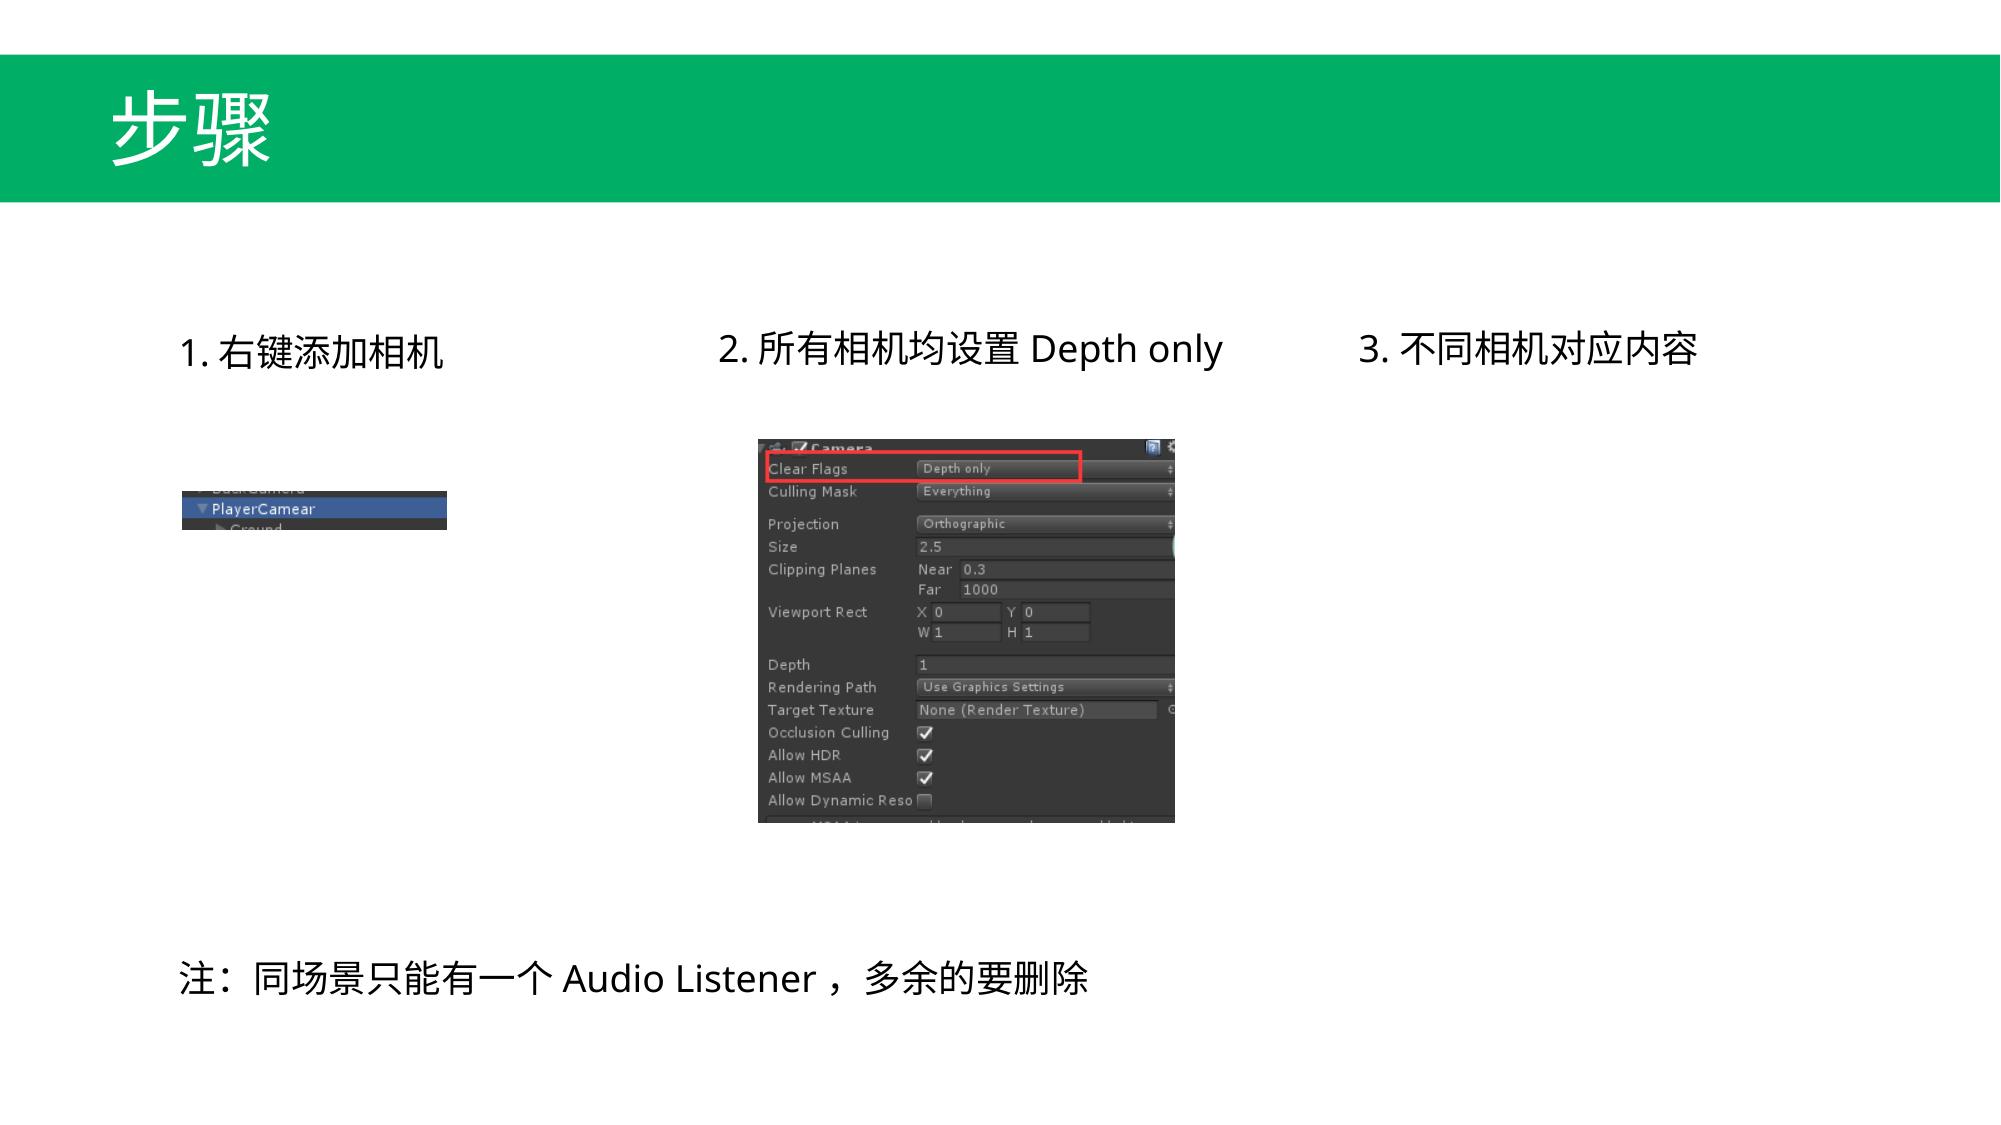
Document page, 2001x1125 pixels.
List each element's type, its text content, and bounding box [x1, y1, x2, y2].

text_box 注：同场景只能有一个Audio Listener，多余的要删除 [163, 948, 1461, 1008]
text_box 步骤 [93, 70, 799, 185]
picture [182, 491, 447, 530]
text_box 3.不同相机对应内容 [1343, 317, 1935, 377]
picture [758, 439, 1175, 823]
text_box [0, 54, 2000, 203]
text_box 1.右键添加相机 [163, 321, 654, 382]
text_box 2.所有相机均设置Depth only [703, 317, 1294, 377]
